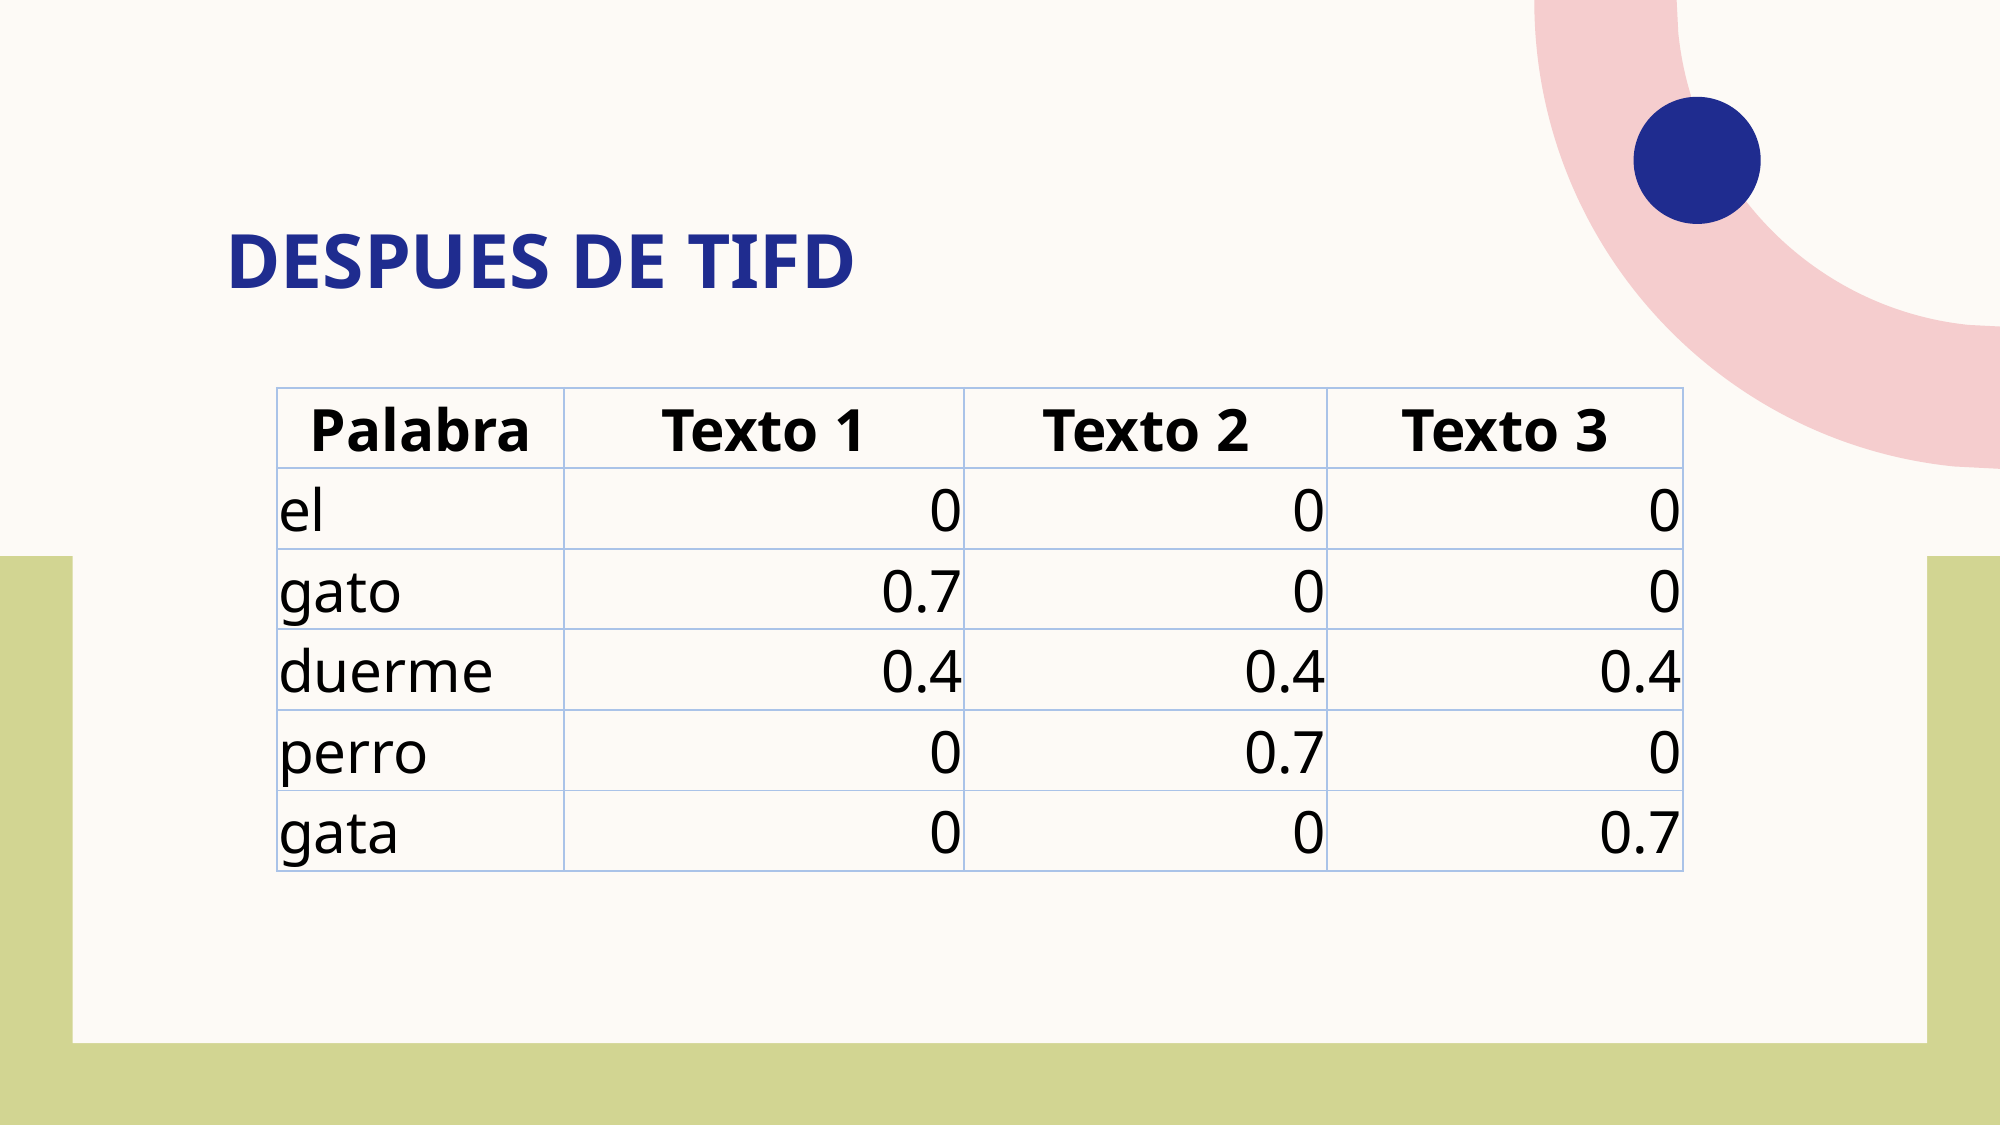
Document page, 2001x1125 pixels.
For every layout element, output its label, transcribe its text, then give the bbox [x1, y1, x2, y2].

table_cell 0.7 [565, 550, 963, 628]
table_cell 0 [565, 711, 963, 790]
table_header Texto 3 [1328, 389, 1682, 467]
table_header Texto 2 [965, 389, 1326, 467]
table_cell 0.4 [965, 630, 1326, 709]
table_cell 0.7 [965, 711, 1326, 790]
table_cell 0 [965, 791, 1326, 870]
table_cell 0.4 [565, 630, 963, 709]
table_cell gata [278, 791, 563, 870]
table_cell duerme [278, 630, 563, 709]
table_cell perro [278, 711, 563, 790]
table_header Palabra [278, 389, 563, 467]
title Despues de tifd [210, 96, 1050, 420]
table_cell el [278, 469, 563, 548]
table_cell 0 [965, 469, 1326, 548]
table_cell 0 [565, 791, 963, 870]
table_cell 0.4 [1328, 630, 1682, 709]
table_cell 0.7 [1328, 791, 1682, 870]
table_cell 0 [1328, 469, 1682, 548]
table_cell 0 [565, 469, 963, 548]
table_cell 0 [1328, 550, 1682, 628]
table_cell gato [278, 550, 563, 628]
table_cell 0 [965, 550, 1326, 628]
table_cell 0 [1328, 711, 1682, 790]
table_header Texto 1 [565, 389, 963, 467]
